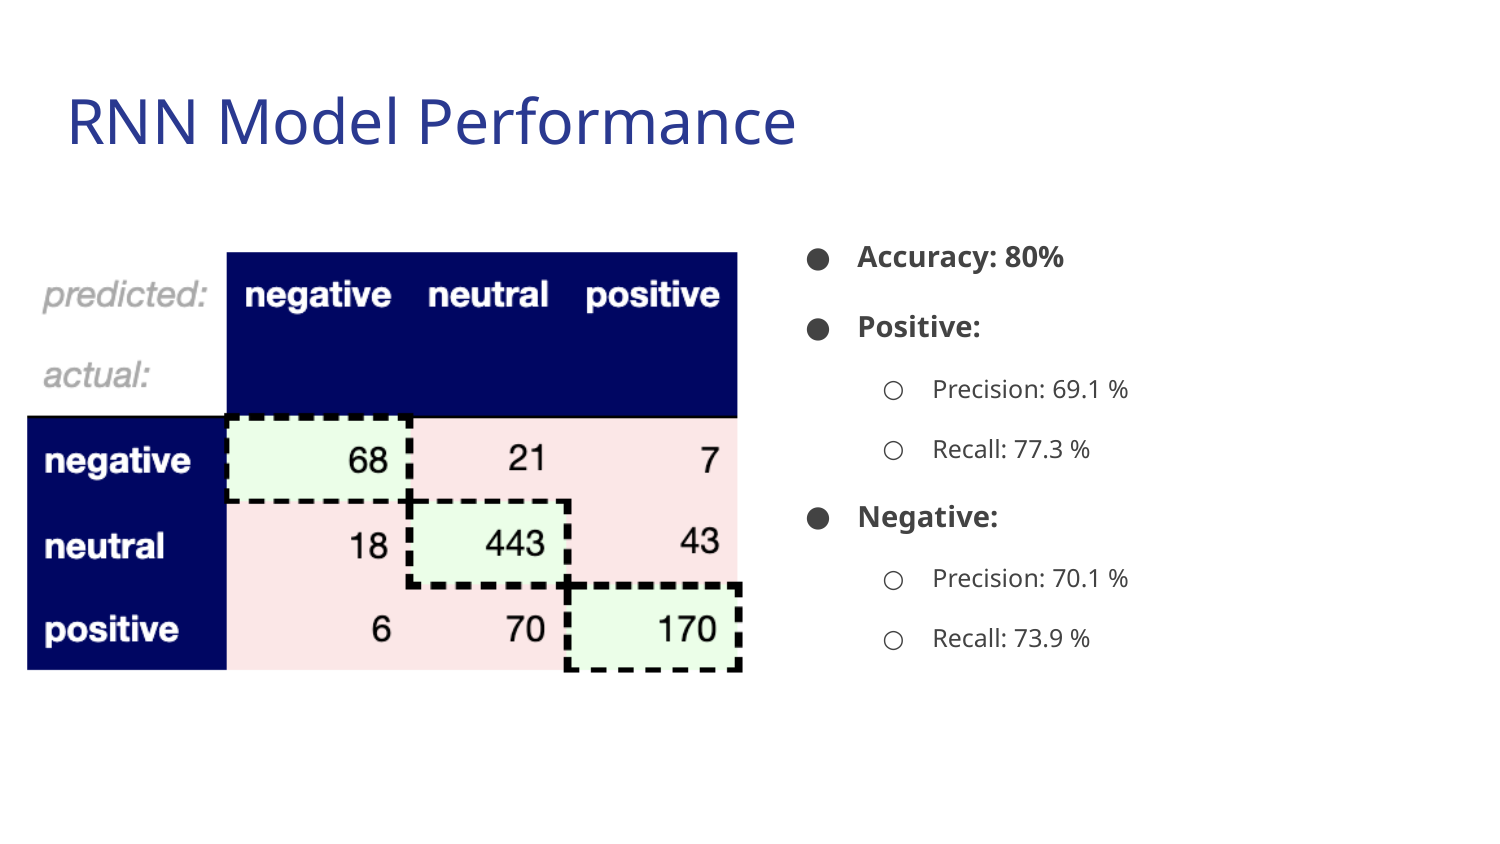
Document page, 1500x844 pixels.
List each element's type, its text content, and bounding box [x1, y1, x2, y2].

list Accuracy: 80% Positive: Precision: 69.1 % Recall: 77.3 % Negative: Precision: 70.1 % Recall: 73.9 % [767, 188, 1424, 737]
picture [26, 250, 745, 674]
title RNN Model Performance [51, 67, 1449, 167]
